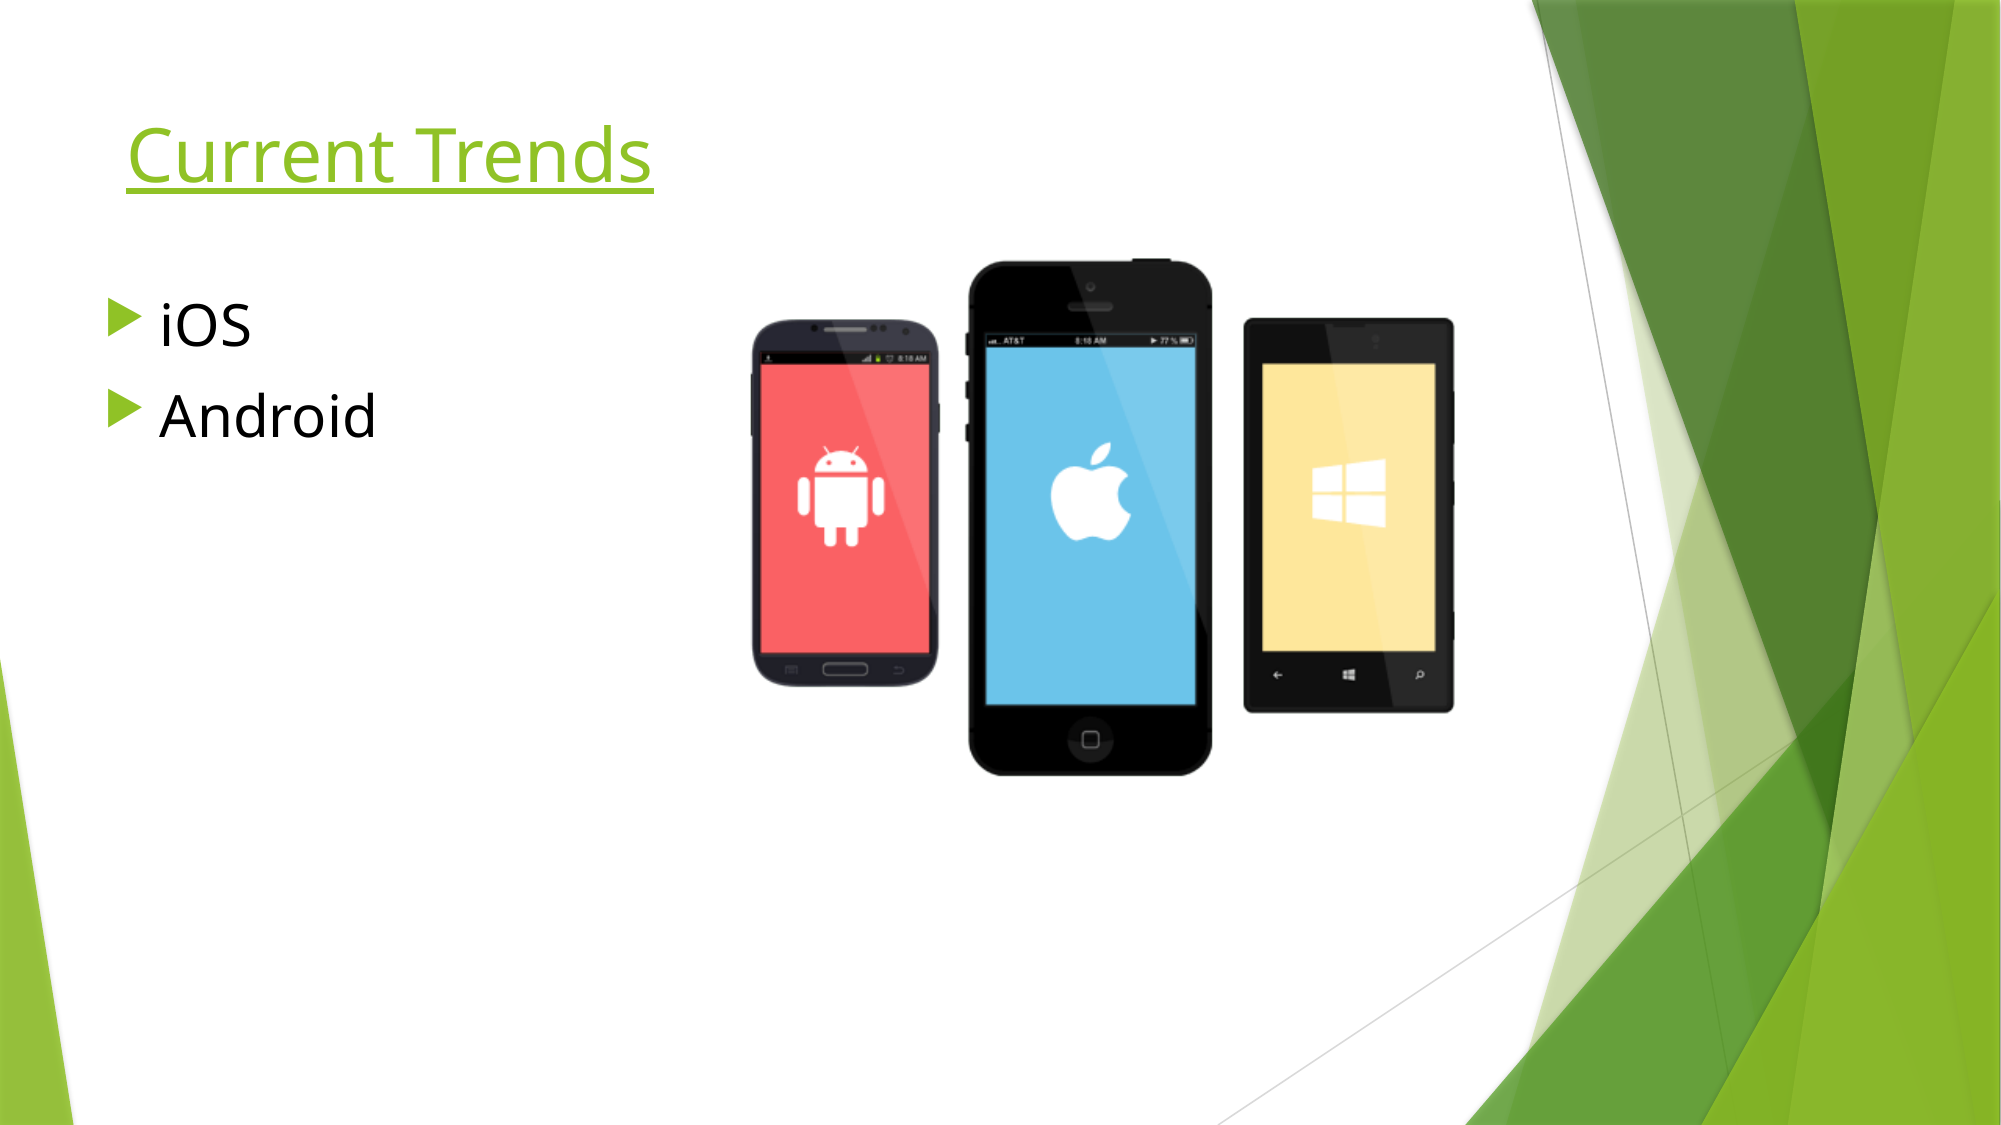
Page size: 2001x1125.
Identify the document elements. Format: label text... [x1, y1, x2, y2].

title Current Trends [111, 99, 1522, 280]
picture [725, 242, 1470, 792]
list iOS Android [88, 280, 1522, 992]
